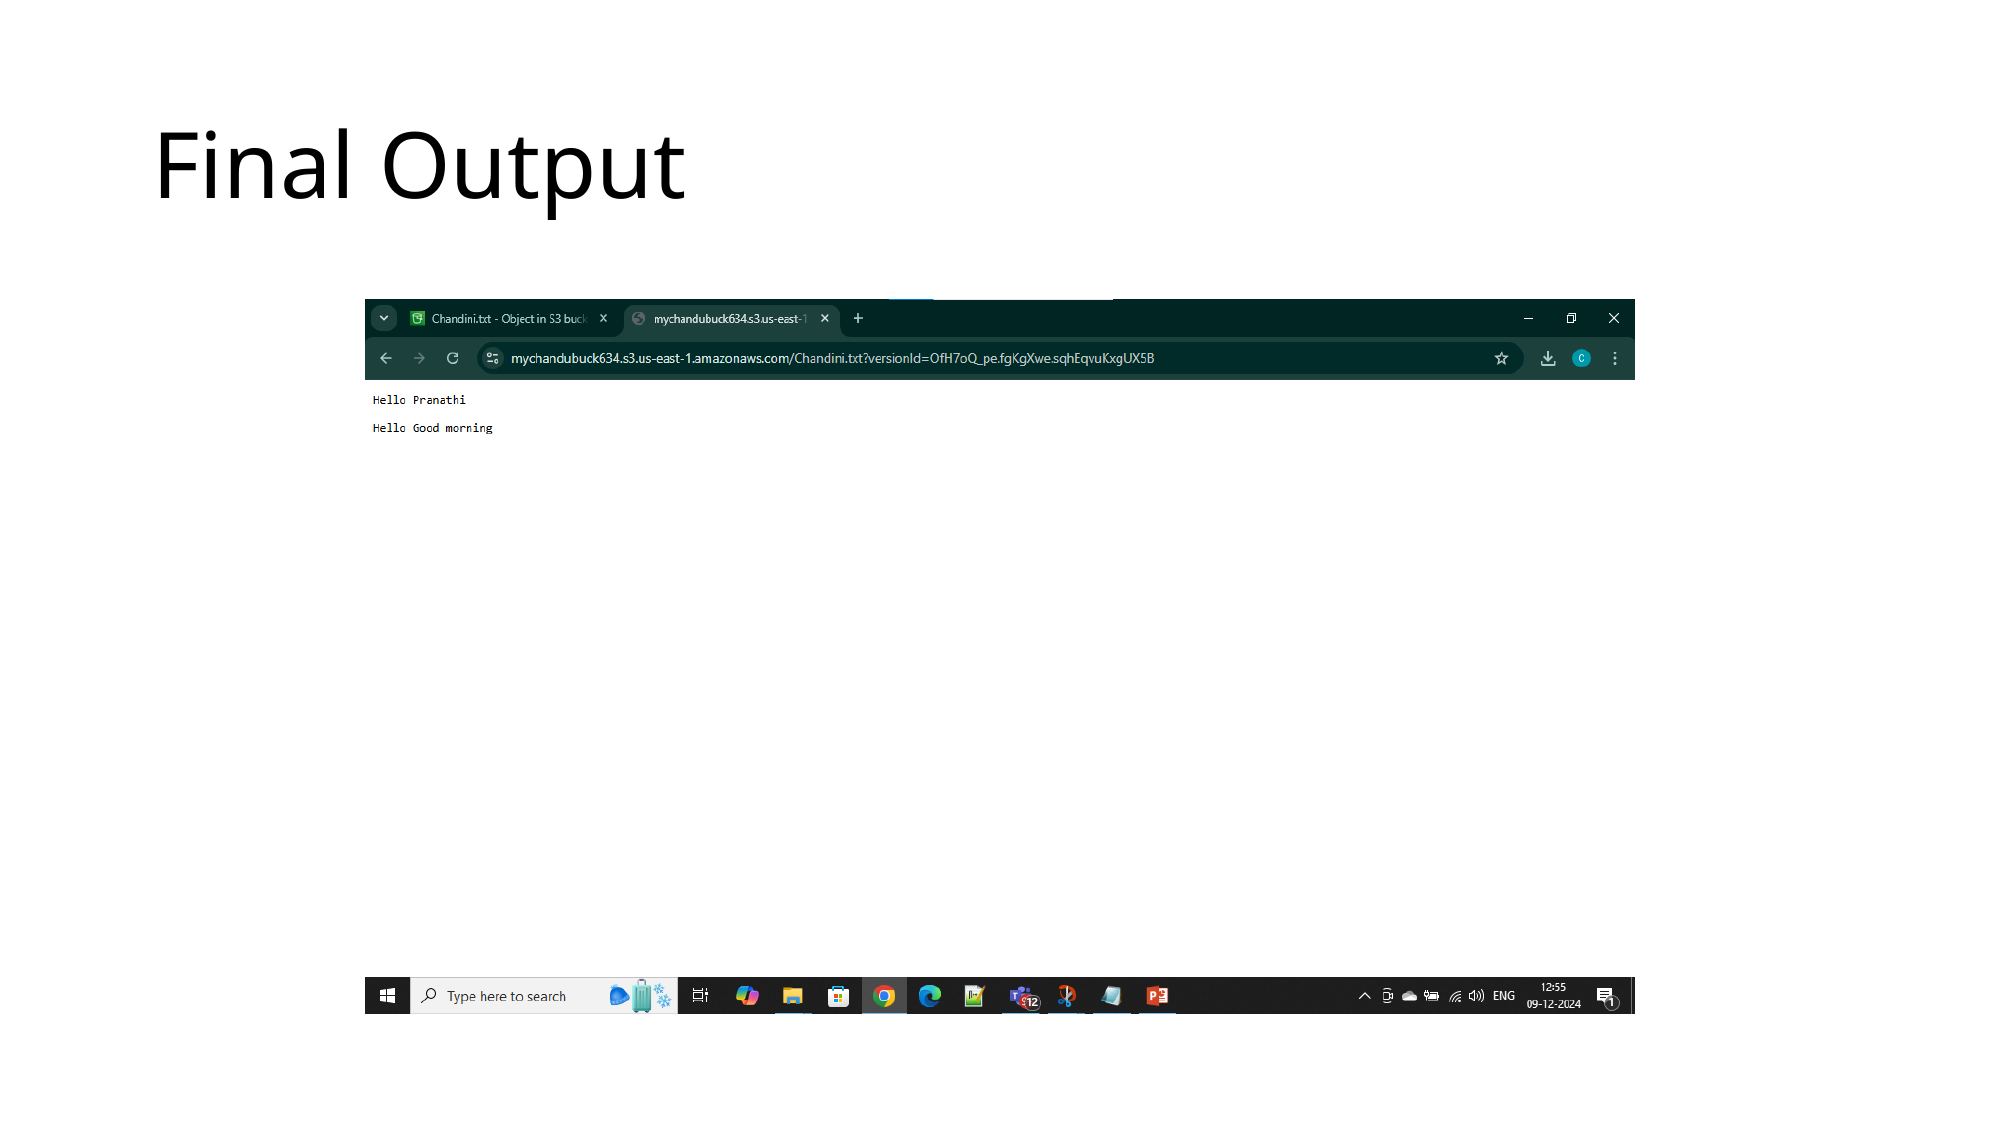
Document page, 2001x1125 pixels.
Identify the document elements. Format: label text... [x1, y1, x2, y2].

title Final Output [137, 59, 1863, 278]
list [365, 299, 1635, 1014]
